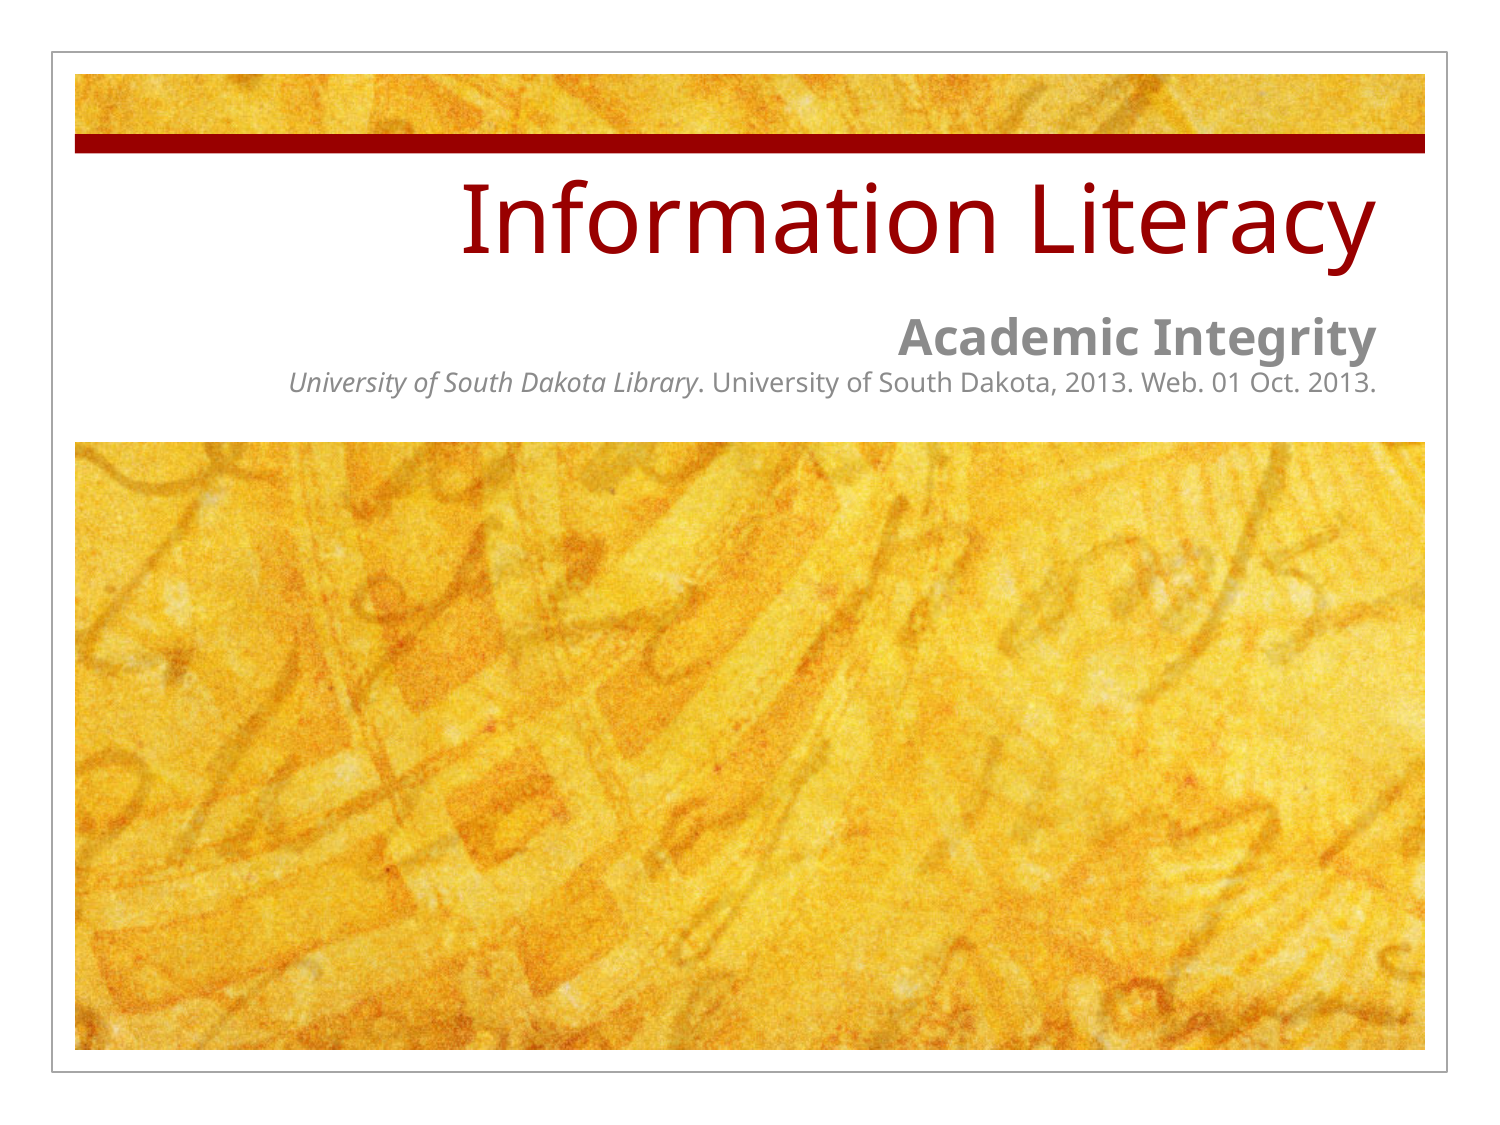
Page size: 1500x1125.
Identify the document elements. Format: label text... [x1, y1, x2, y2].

picture [75, 74, 1425, 134]
title Information Literacy [112, 158, 1392, 273]
picture [75, 442, 1425, 1050]
subtitle Academic Integrity University of South Dakota Library. University of South Dakota, 2013. Web. 01 Oct. 2013. [112, 297, 1392, 439]
